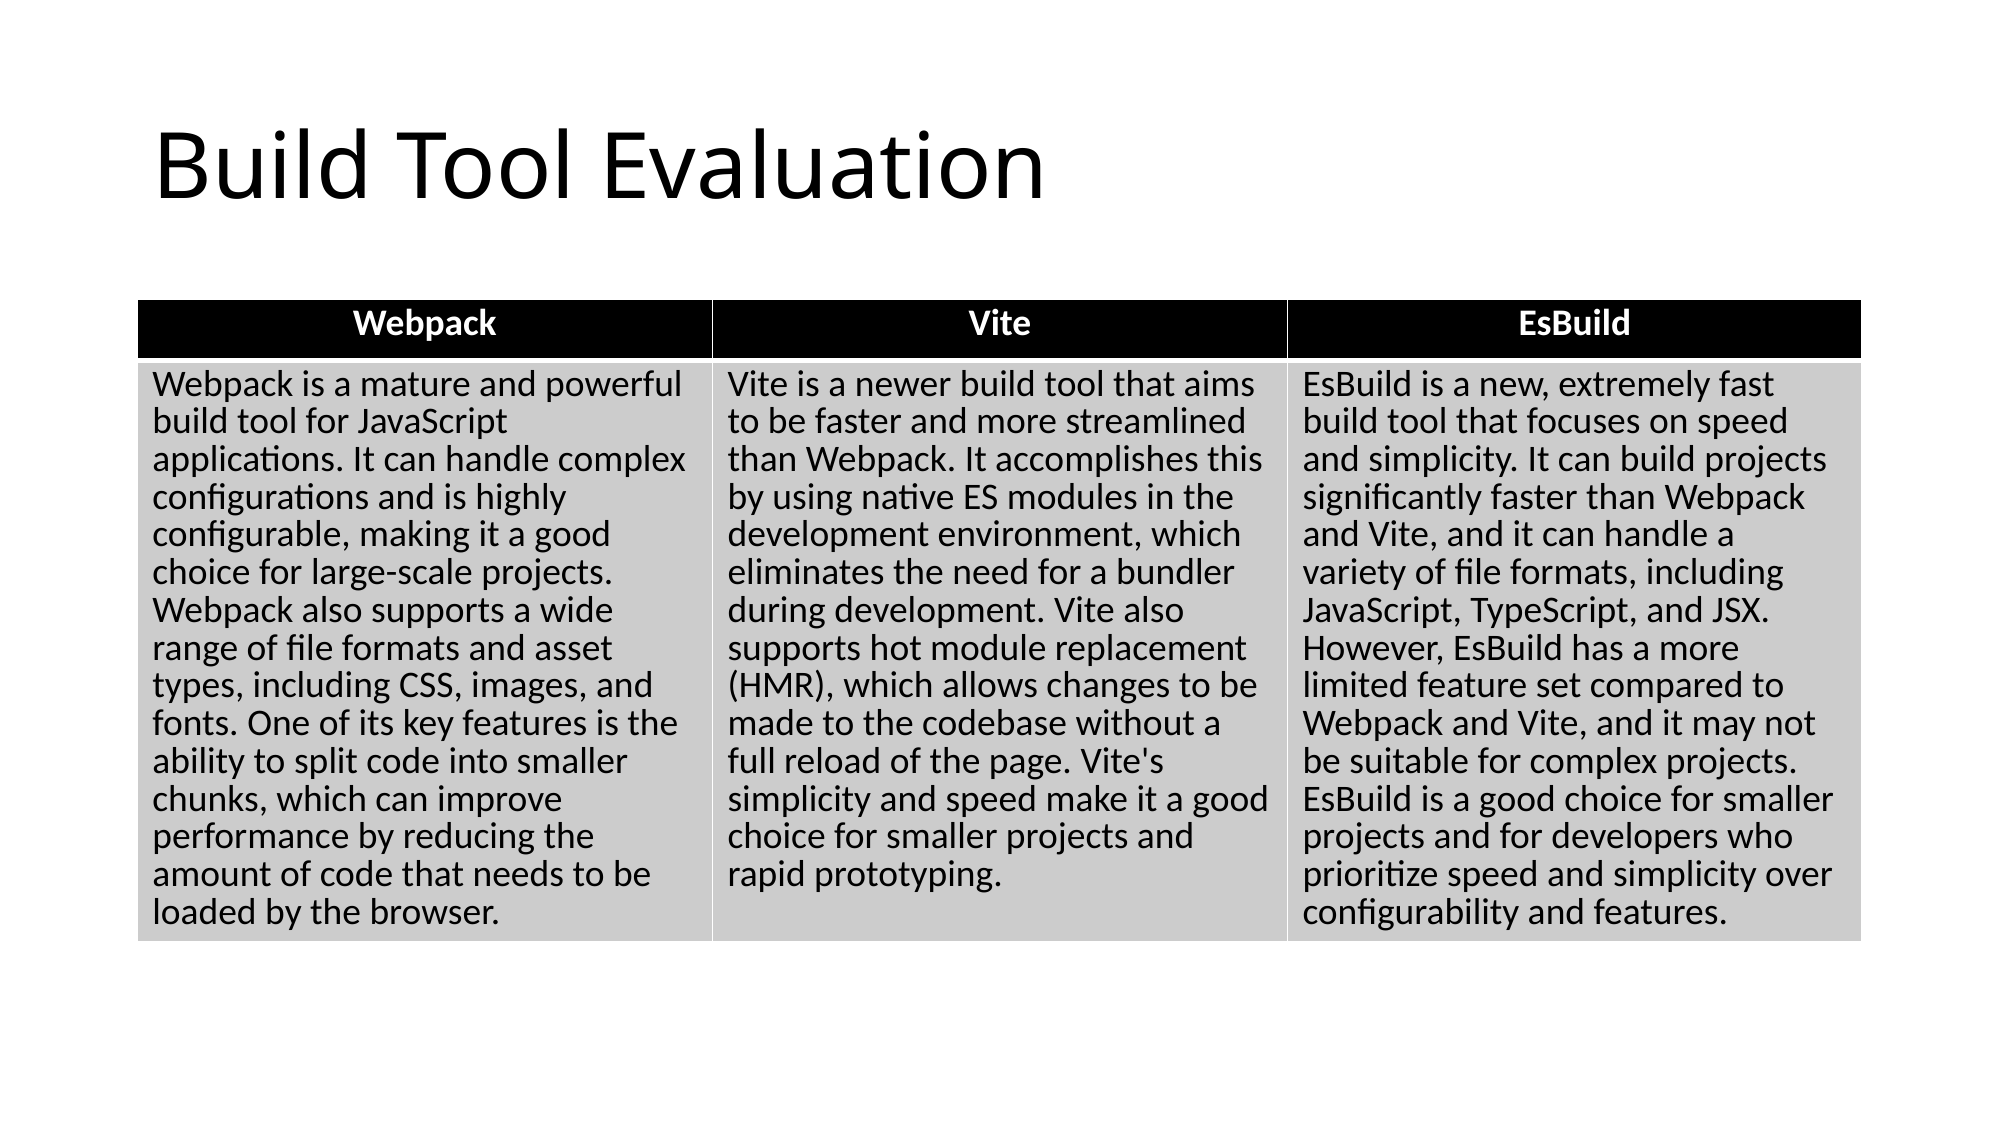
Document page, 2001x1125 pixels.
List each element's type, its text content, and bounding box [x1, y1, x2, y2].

table_cell Webpack is a mature and powerful build tool for JavaScript applications. It can handle complex configurations and is highly configurable, making it a good choice for large-scale projects. Webpack also supports a wide range of file formats and asset types, including CSS, images, and fonts. One of its key features is the ability to split code into smaller chunks, which can improve performance by reducing the amount of code that needs to be loaded by the browser. [138, 363, 712, 941]
table_header Vite [713, 300, 1287, 358]
table_cell EsBuild is a new, extremely fast build tool that focuses on speed and simplicity. It can build projects significantly faster than Webpack and Vite, and it can handle a variety of file formats, including JavaScript, TypeScript, and JSX. However, EsBuild has a more limited feature set compared to Webpack and Vite, and it may not be suitable for complex projects. EsBuild is a good choice for smaller projects and for developers who prioritize speed and simplicity over configurability and features. [1288, 363, 1861, 941]
title Build Tool Evaluation [137, 59, 1863, 278]
table_header Webpack [138, 300, 712, 358]
table_cell Vite is a newer build tool that aims to be faster and more streamlined than Webpack. It accomplishes this by using native ES modules in the development environment, which eliminates the need for a bundler during development. Vite also supports hot module replacement (HMR), which allows changes to be made to the codebase without a full reload of the page. Vite's simplicity and speed make it a good choice for smaller projects and rapid prototyping. [713, 363, 1287, 941]
table_header EsBuild [1288, 300, 1861, 358]
